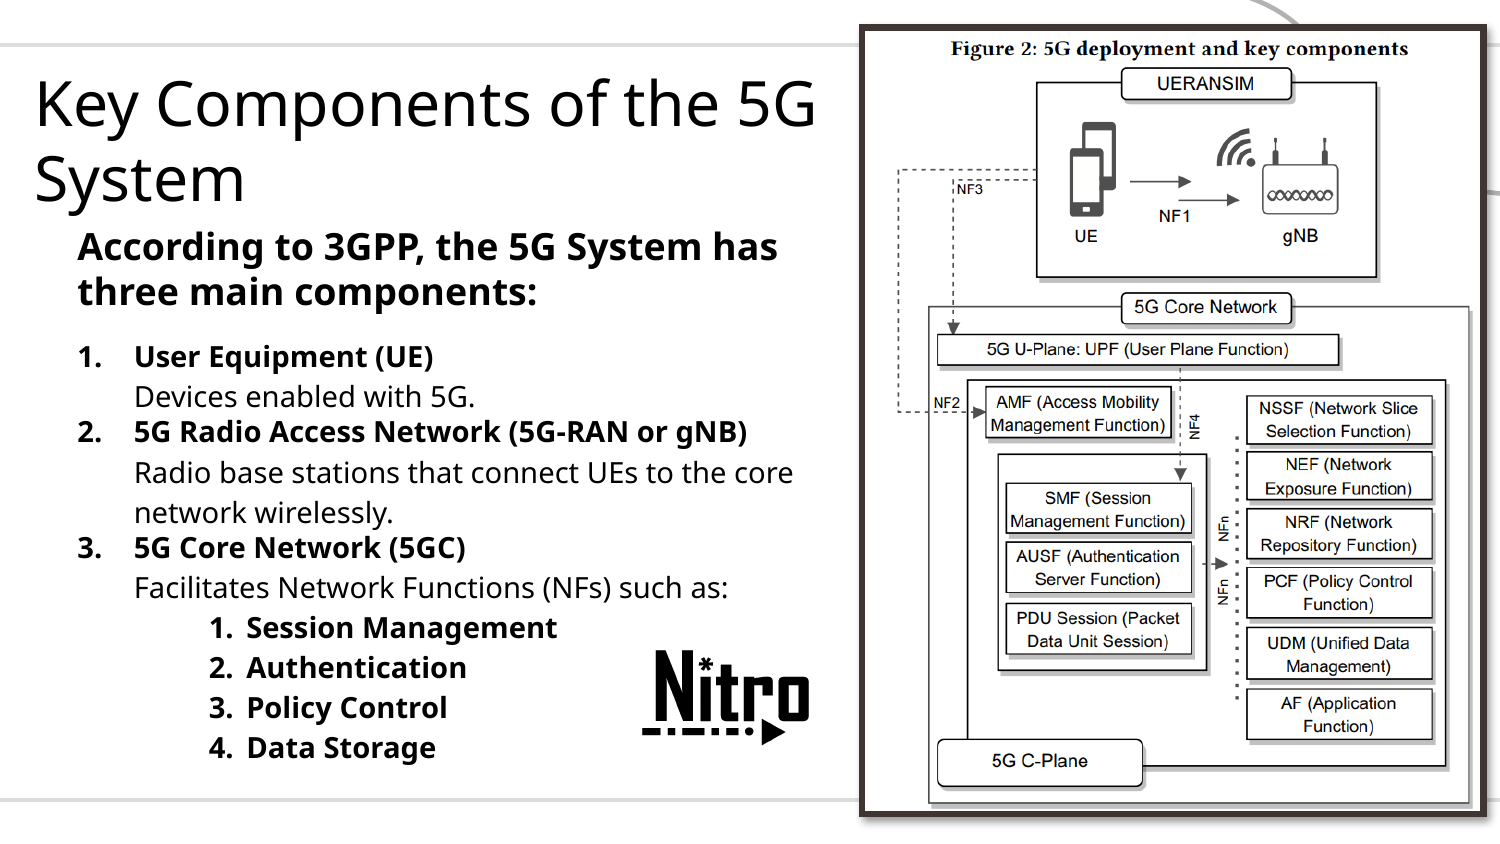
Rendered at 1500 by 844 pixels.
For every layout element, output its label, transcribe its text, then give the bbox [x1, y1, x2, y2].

list According to 3GPP, the 5G System has three main components: User Equipment (UE) Devices enabled with 5G. 5G Radio Access Network (5G-RAN or gNB) Radio base stations that connect UEs to the core network wirelessly. 5G Core Network (5GC) Facilitates Network Functions (NFs) such as: Session Management Authentication Policy Control Data Storage [43, 207, 857, 748]
title Key Components of the 5G System [19, 48, 852, 143]
picture [612, 626, 837, 780]
picture [864, 30, 1481, 812]
